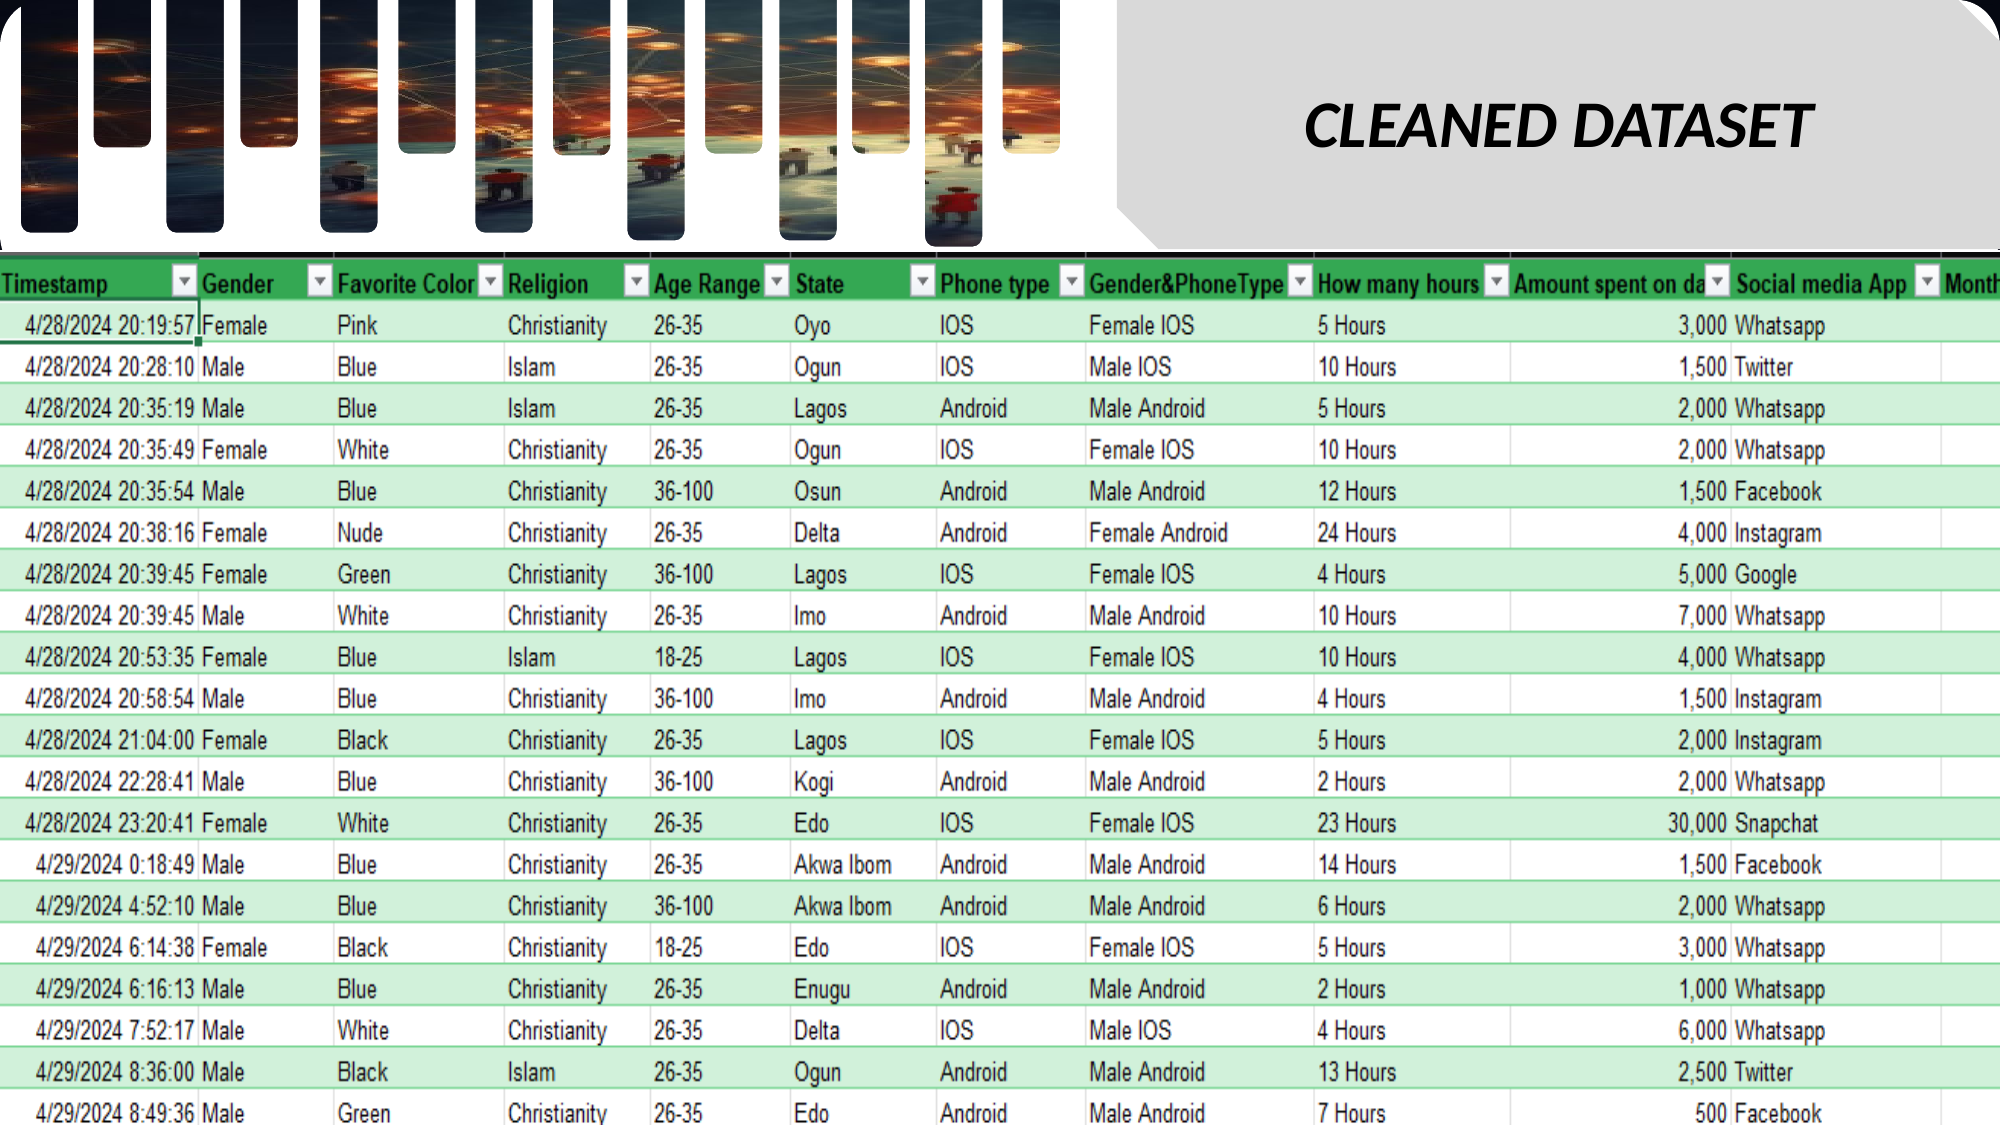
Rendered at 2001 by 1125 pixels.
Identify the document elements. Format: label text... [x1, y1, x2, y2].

picture [321, 0, 377, 232]
picture [241, 0, 297, 147]
picture [925, 0, 982, 246]
picture [553, 0, 610, 155]
picture [780, 0, 836, 240]
picture [1967, 0, 2000, 36]
picture [94, 0, 151, 147]
picture [0, 252, 2000, 1125]
picture [399, 0, 455, 153]
picture [1003, 0, 1060, 153]
picture [628, 0, 684, 240]
picture [853, 0, 909, 153]
picture [167, 0, 223, 232]
picture [0, 0, 78, 232]
text_box CLEANED DATASET [1150, 73, 1968, 168]
picture [706, 0, 762, 153]
picture [476, 0, 532, 232]
